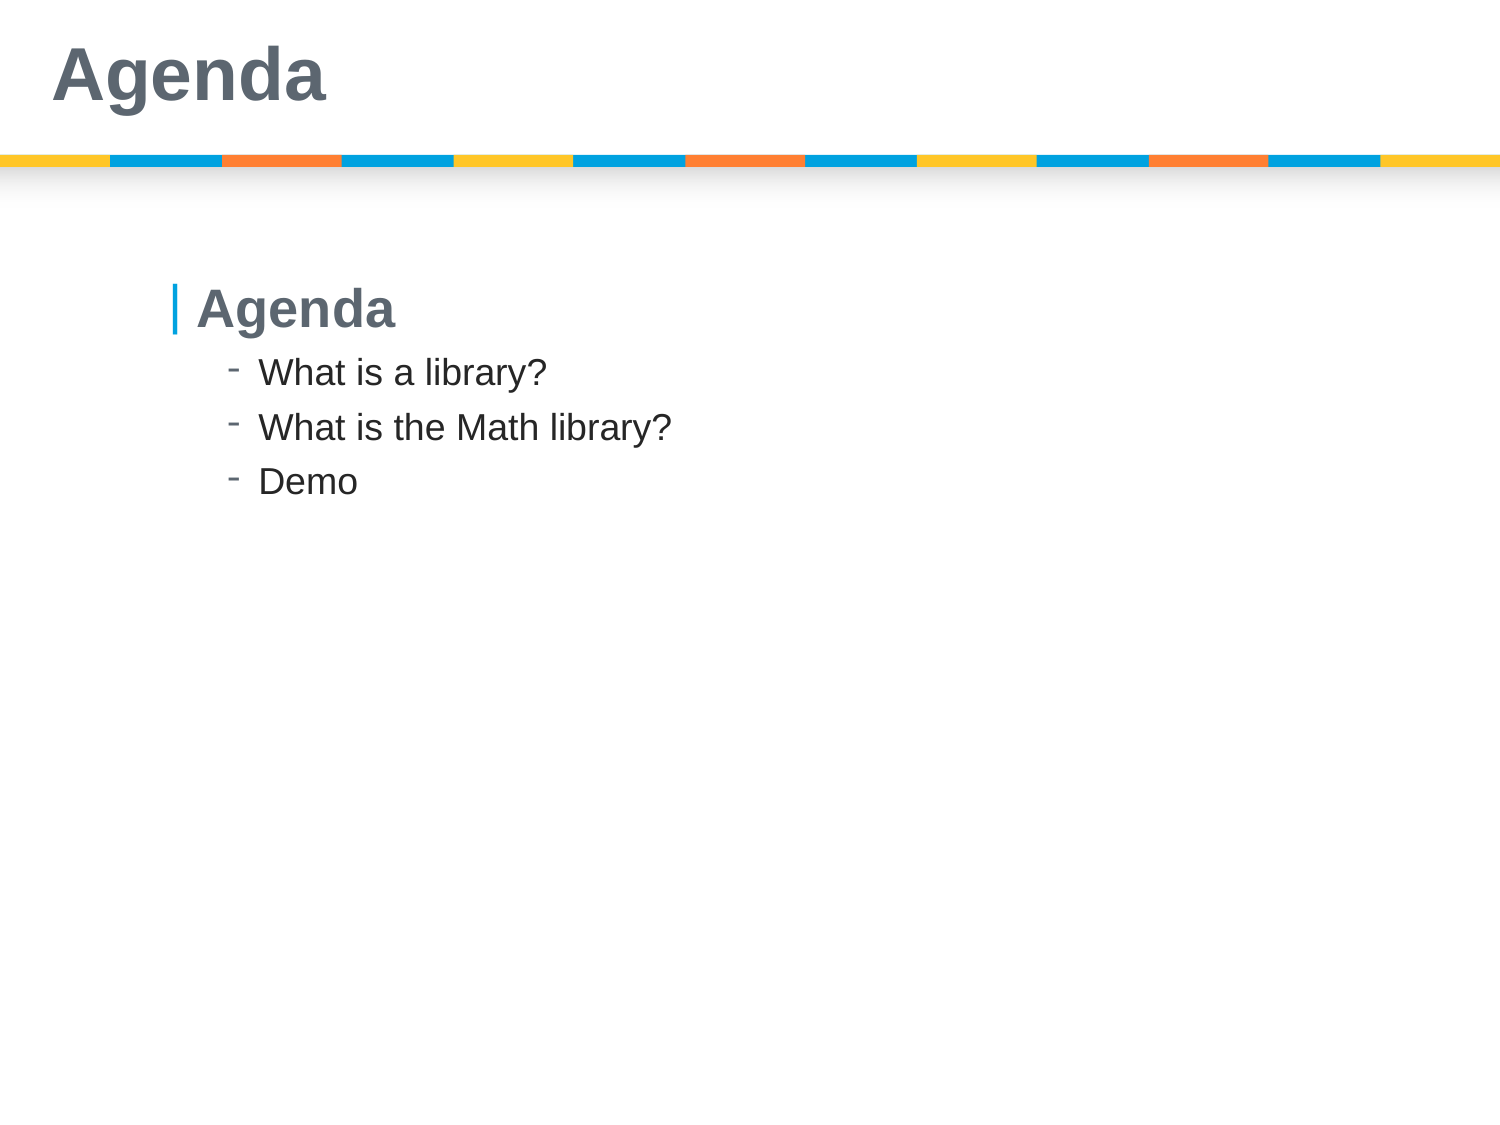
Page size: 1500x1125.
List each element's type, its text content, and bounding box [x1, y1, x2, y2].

list Agenda What is a library? What is the Math library? Demo [153, 278, 1326, 847]
title Agenda [35, 0, 1465, 154]
